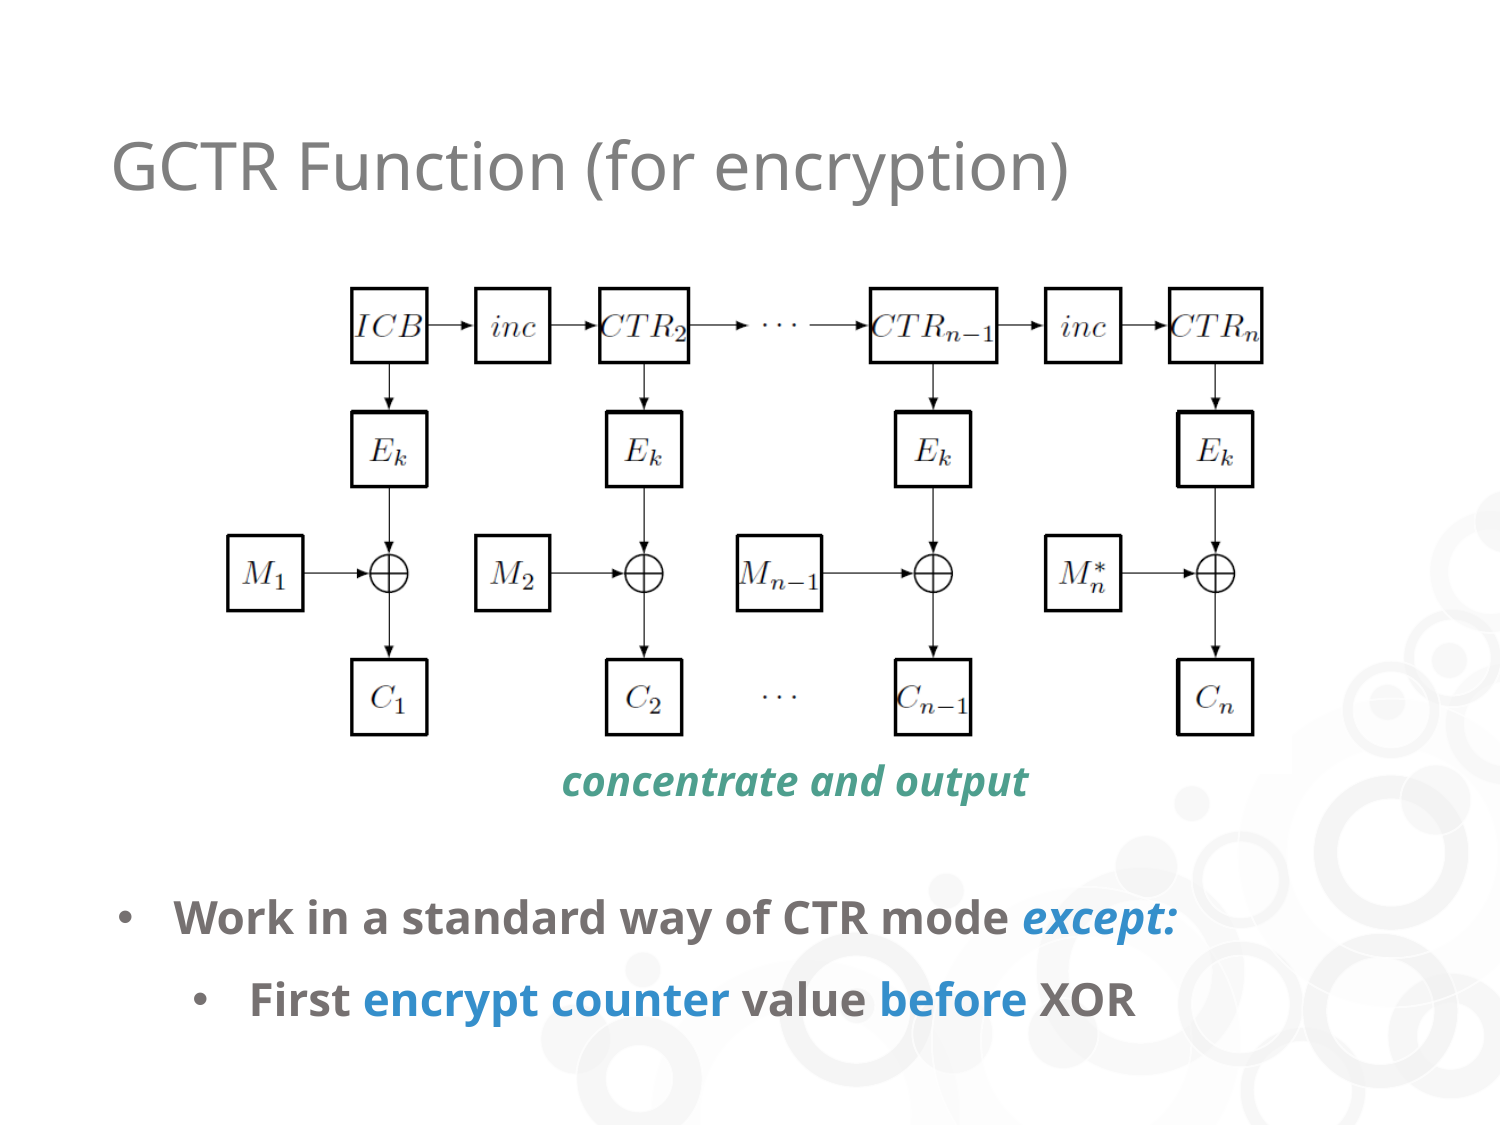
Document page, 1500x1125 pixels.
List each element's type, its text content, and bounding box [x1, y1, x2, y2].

picture [208, 271, 1292, 774]
text_box GCTR Function (for encryption) [95, 116, 1086, 212]
text_box Work in a standard way of CTR mode except: First encrypt counter value before XOR [102, 853, 1488, 1115]
text_box concentrate and output [546, 774, 1044, 813]
